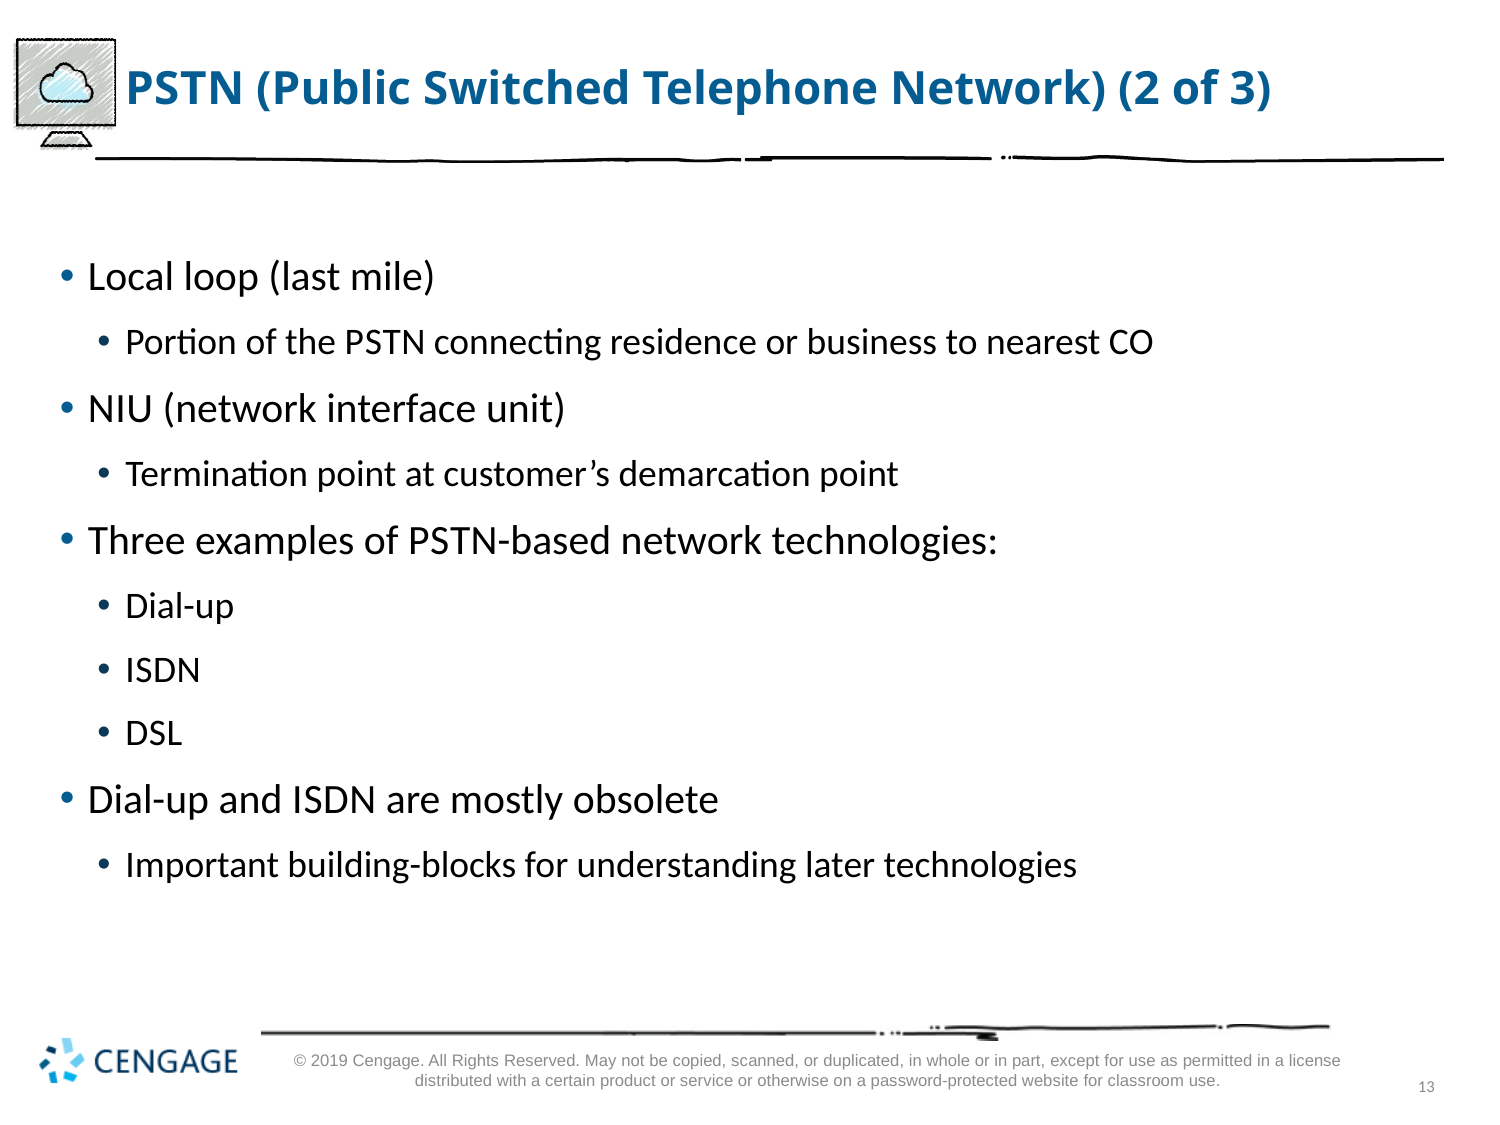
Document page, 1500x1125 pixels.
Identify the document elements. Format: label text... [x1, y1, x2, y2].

picture [261, 1024, 1331, 1041]
picture [13, 36, 117, 151]
picture [95, 155, 1444, 163]
footer © 2019 Cengage. All Rights Reserved. May not be copied, scanned, or duplicated, in whole or in part, except for use as permitted in a license distributed with a certain product or service or otherwise on a password-protected website for classroom use. [262, 1050, 1375, 1091]
picture [19, 1024, 250, 1096]
list Local loop (last mile) Portion of the P S T N connecting residence or business to nearest CO N I U (network interface unit) Termination point at customer’s demarcation point Three examples of P S T N-based network technologies: Dial-up I S D N D S L Dial-up and I S D N are mostly obsolete Important building-blocks for understanding later technologies [59, 252, 1441, 893]
title P S T N (Public Switched Telephone Network) (2 of 3) [125, 66, 1442, 116]
